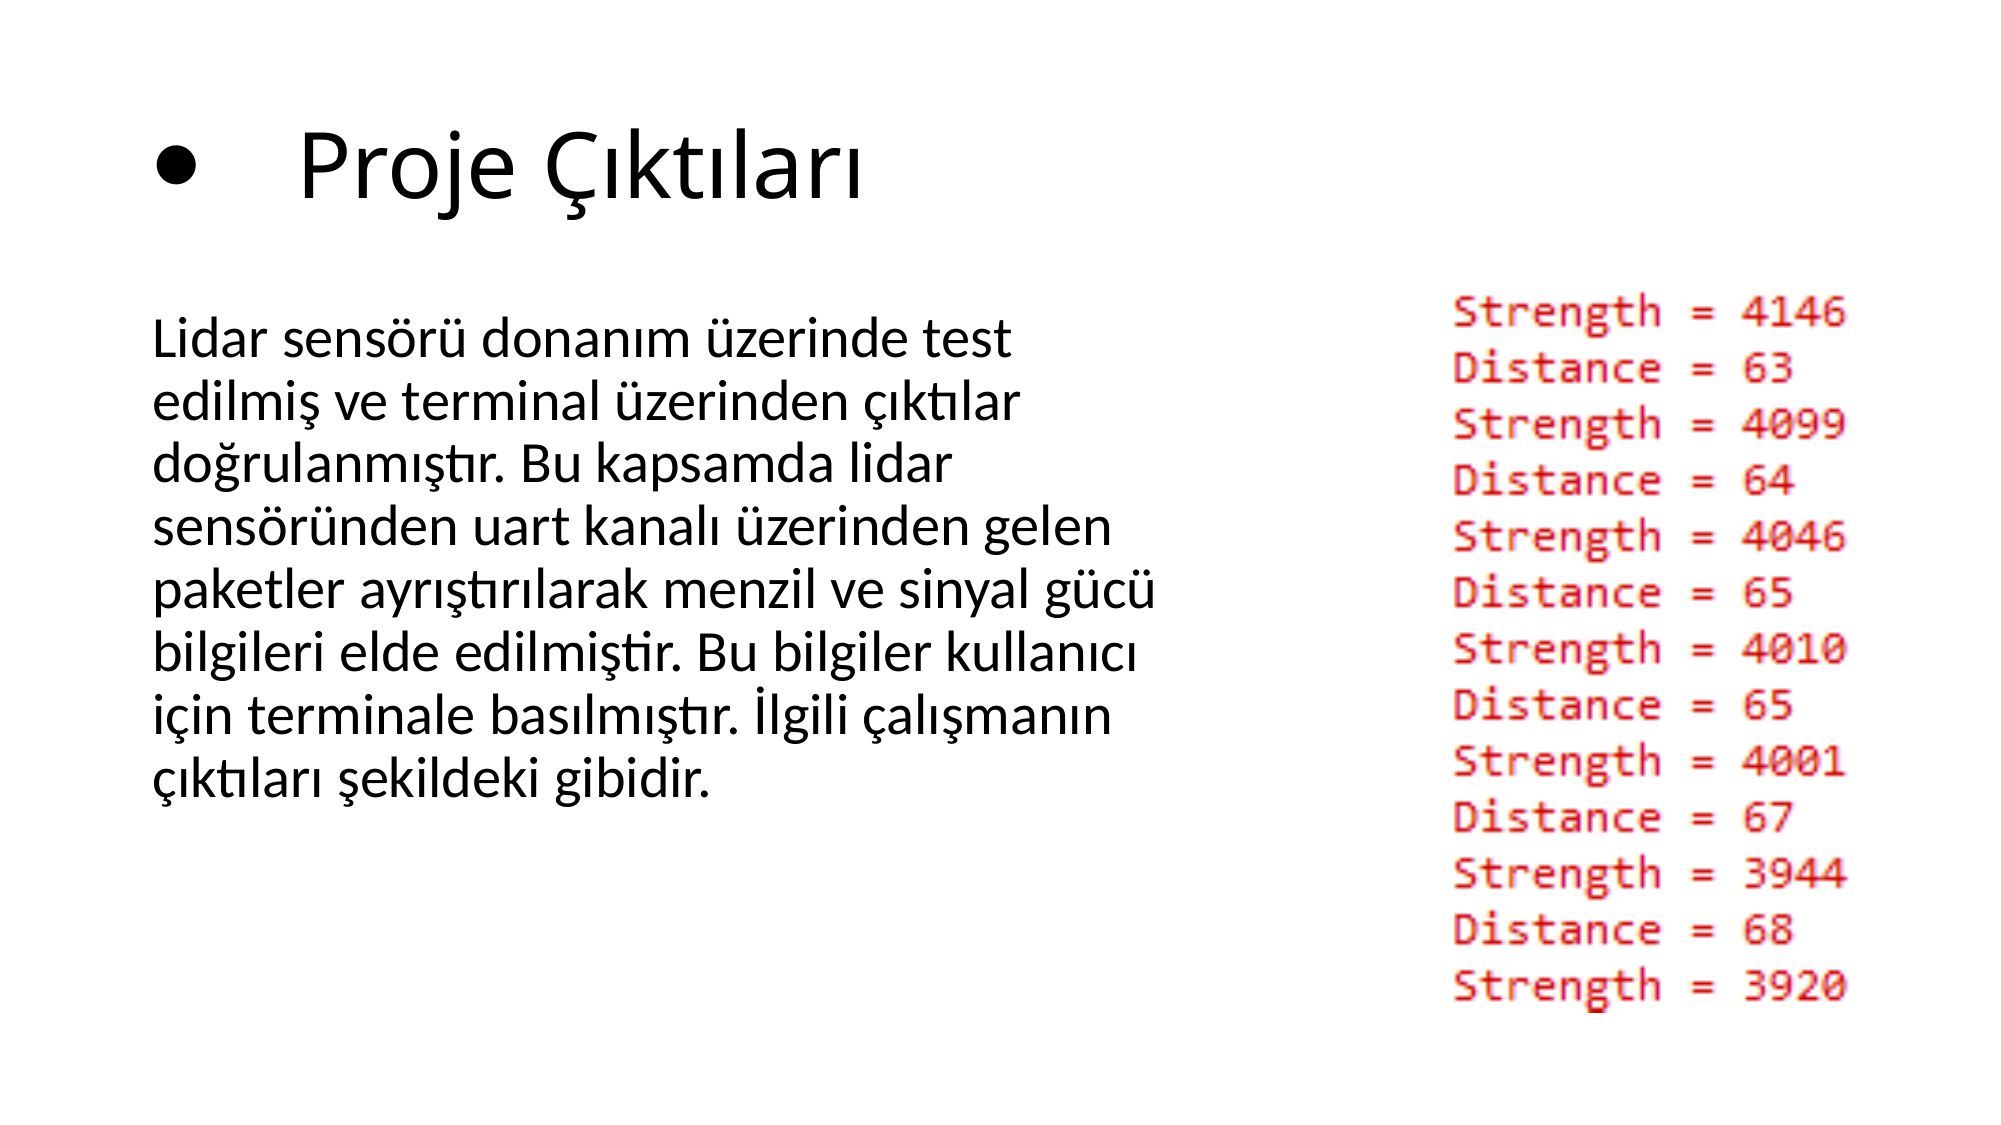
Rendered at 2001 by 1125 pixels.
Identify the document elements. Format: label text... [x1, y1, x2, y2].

picture [1454, 279, 1864, 1013]
list Lidar sensörü donanım üzerinde test edilmiş ve terminal üzerinden çıktılar doğrulanmıştır. Bu kapsamda lidar sensöründen uart kanalı üzerinden gelen paketler ayrıştırılarak menzil ve sinyal gücü bilgileri elde edilmiştir. Bu bilgiler kullanıcı için terminale basılmıştır. İlgili çalışmanın çıktıları şekildeki gibidir. [137, 299, 1193, 1011]
title ⦁ Proje Çıktıları [137, 59, 1863, 278]
